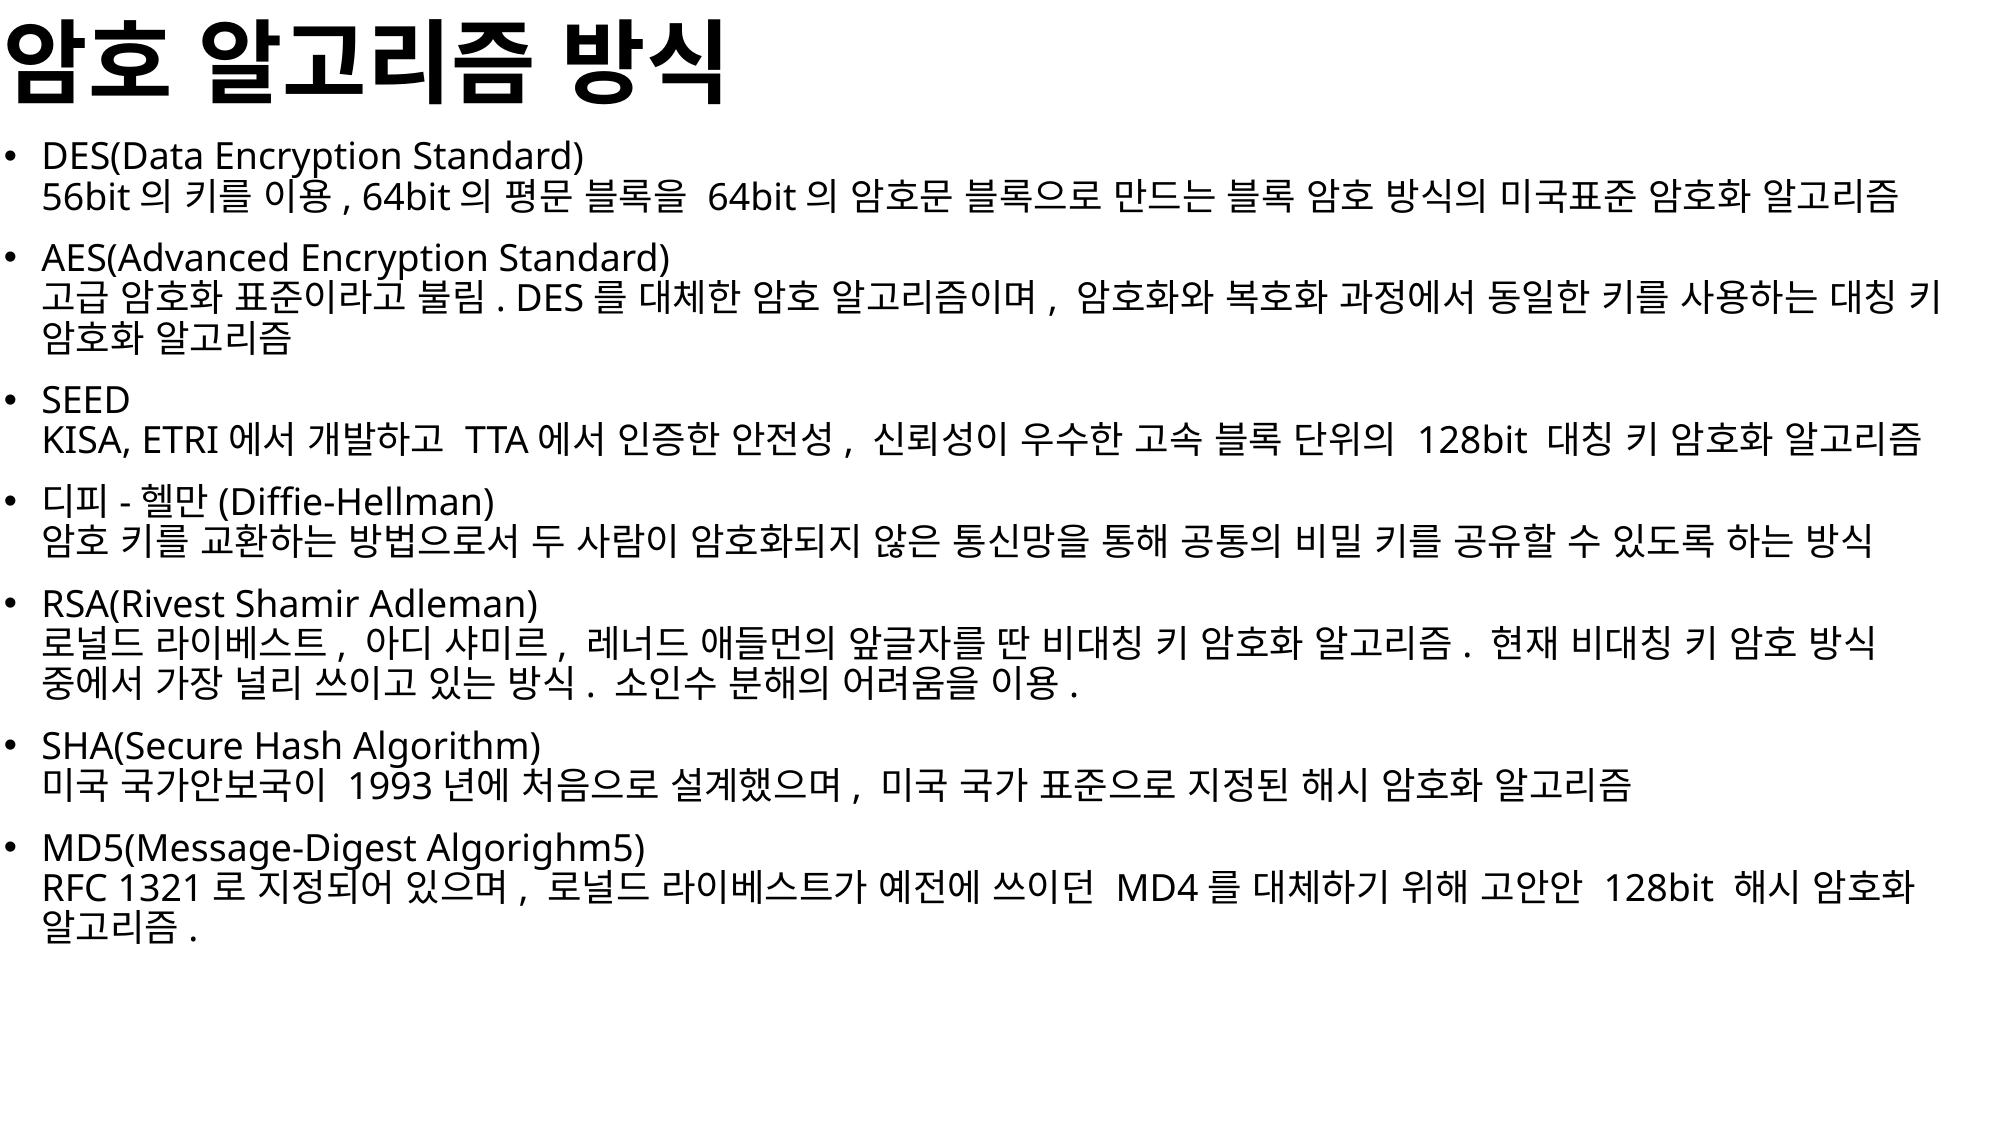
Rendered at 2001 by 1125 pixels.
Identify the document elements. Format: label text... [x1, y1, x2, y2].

title 암호 알고리즘 방식 [0, 0, 1714, 129]
list DES(Data Encryption Standard) 56bit의 키를 이용, 64bit의 평문 블록을 64bit의 암호문 블록으로 만드는 블록 암호 방식의 미국표준 암호화 알고리즘 AES(Advanced Encryption Standard) 고급 암호화 표준이라고 불림. DES를 대체한 암호 알고리즘이며, 암호화와 복호화 과정에서 동일한 키를 사용하는 대칭 키 암호화 알고리즘 SEED KISA, ETRI에서 개발하고 TTA에서 인증한 안전성, 신뢰성이 우수한 고속 블록 단위의 128bit 대칭 키 암호화 알고리즘 디피-헬만(Diffie-Hellman) 암호 키를 교환하는 방법으로서 두 사람이 암호화되지 않은 통신망을 통해 공통의 비밀 키를 공유할 수 있도록 하는 방식 RSA(Rivest Shamir Adleman) 로널드 라이베스트, 아디 샤미르, 레너드 애들먼의 앞글자를 딴 비대칭 키 암호화 알고리즘. 현재 비대칭 키 암호 방식 중에서 가장 널리 쓰이고 있는 방식. 소인수 분해의 어려움을 이용. SHA(Secure Hash Algorithm) 미국 국가안보국이 1993년에 처음으로 설계했으며, 미국 국가 표준으로 지정된 해시 암호화 알고리즘 MD5(Message-Digest Algorighm5) RFC 1321로 지정되어 있으며, 로널드 라이베스트가 예전에 쓰이던 MD4를 대체하기 위해 고안안 128bit 해시 암호화 알고리즘. [0, 129, 1986, 1122]
